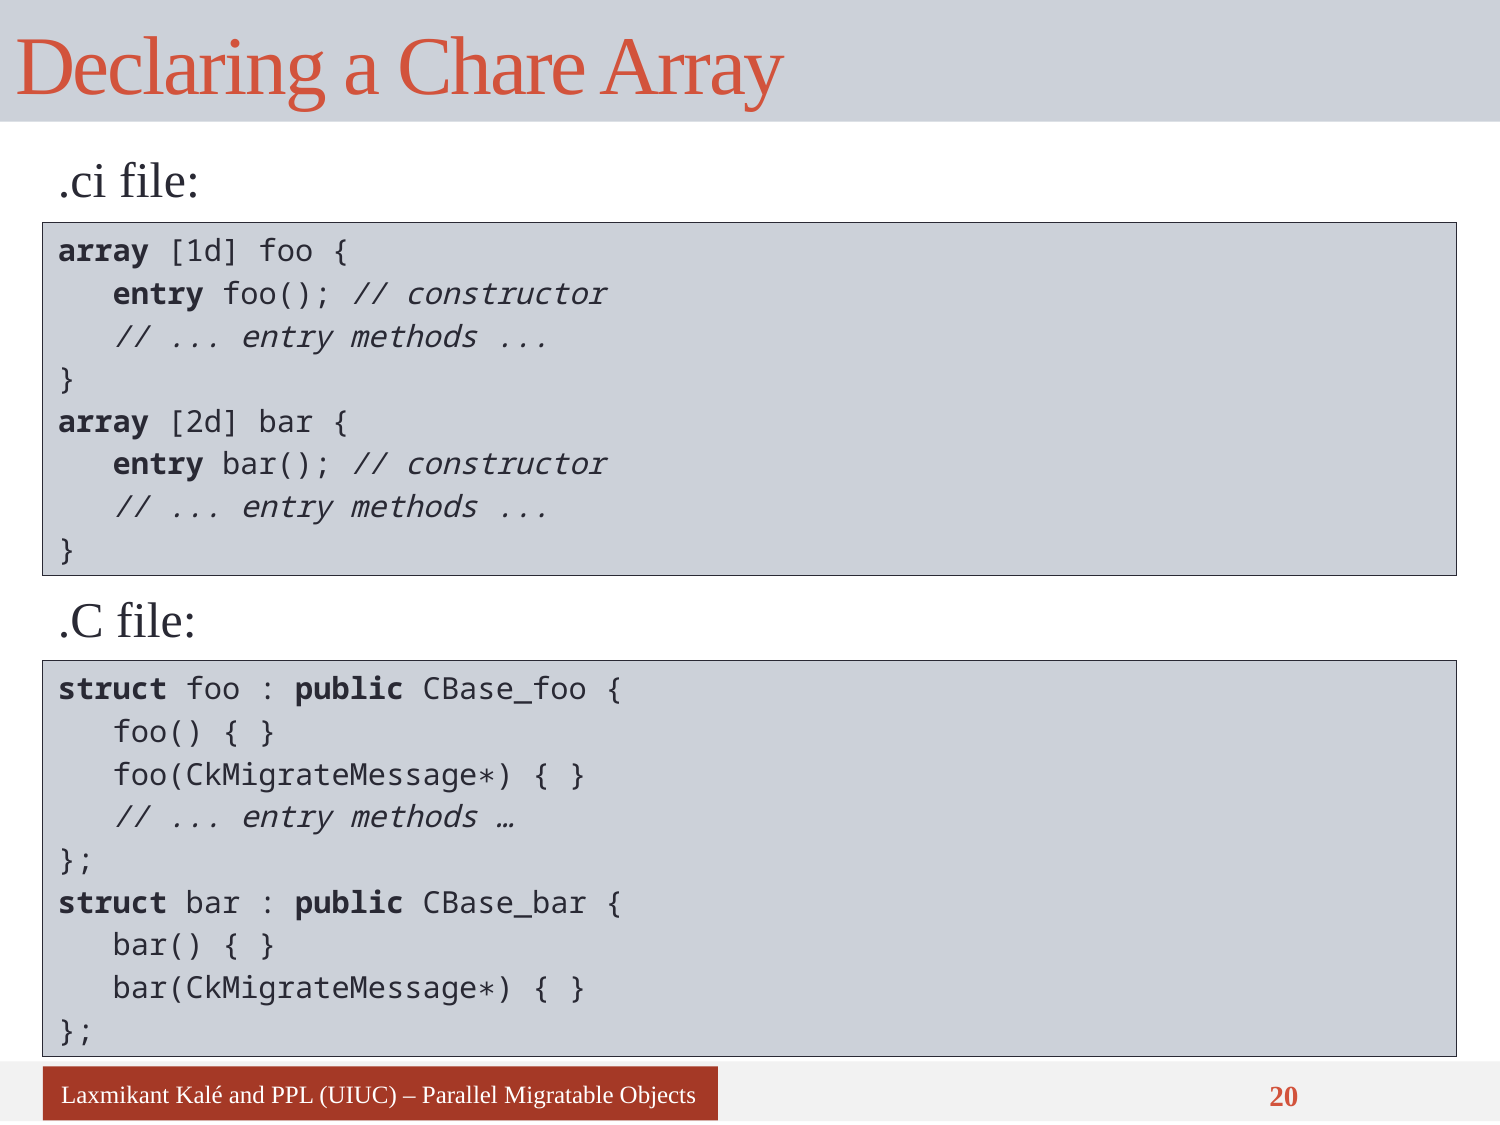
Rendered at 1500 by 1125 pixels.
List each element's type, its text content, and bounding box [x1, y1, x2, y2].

list array [1d] foo { entry foo(); // constructor // ... entry methods ... } array [2d] bar { entry bar(); // constructor // ... entry methods ... } [42, 222, 1457, 575]
list struct foo : public CBase_foo { foo() { } foo(CkMigrateMessage∗) { } // ... entry methods … }; struct bar : public CBase_bar { bar() { } bar(CkMigrateMessage∗) { } }; [42, 660, 1457, 1057]
title Declaring a Chare Array [0, 0, 1500, 122]
slide_number 20 [1254, 1067, 1457, 1122]
list .C file: [42, 575, 1457, 660]
footer Laxmikant Kalé and PPL (UIUC) – Parallel Migratable Objects [42, 1066, 718, 1121]
list .ci file: [42, 136, 1457, 219]
